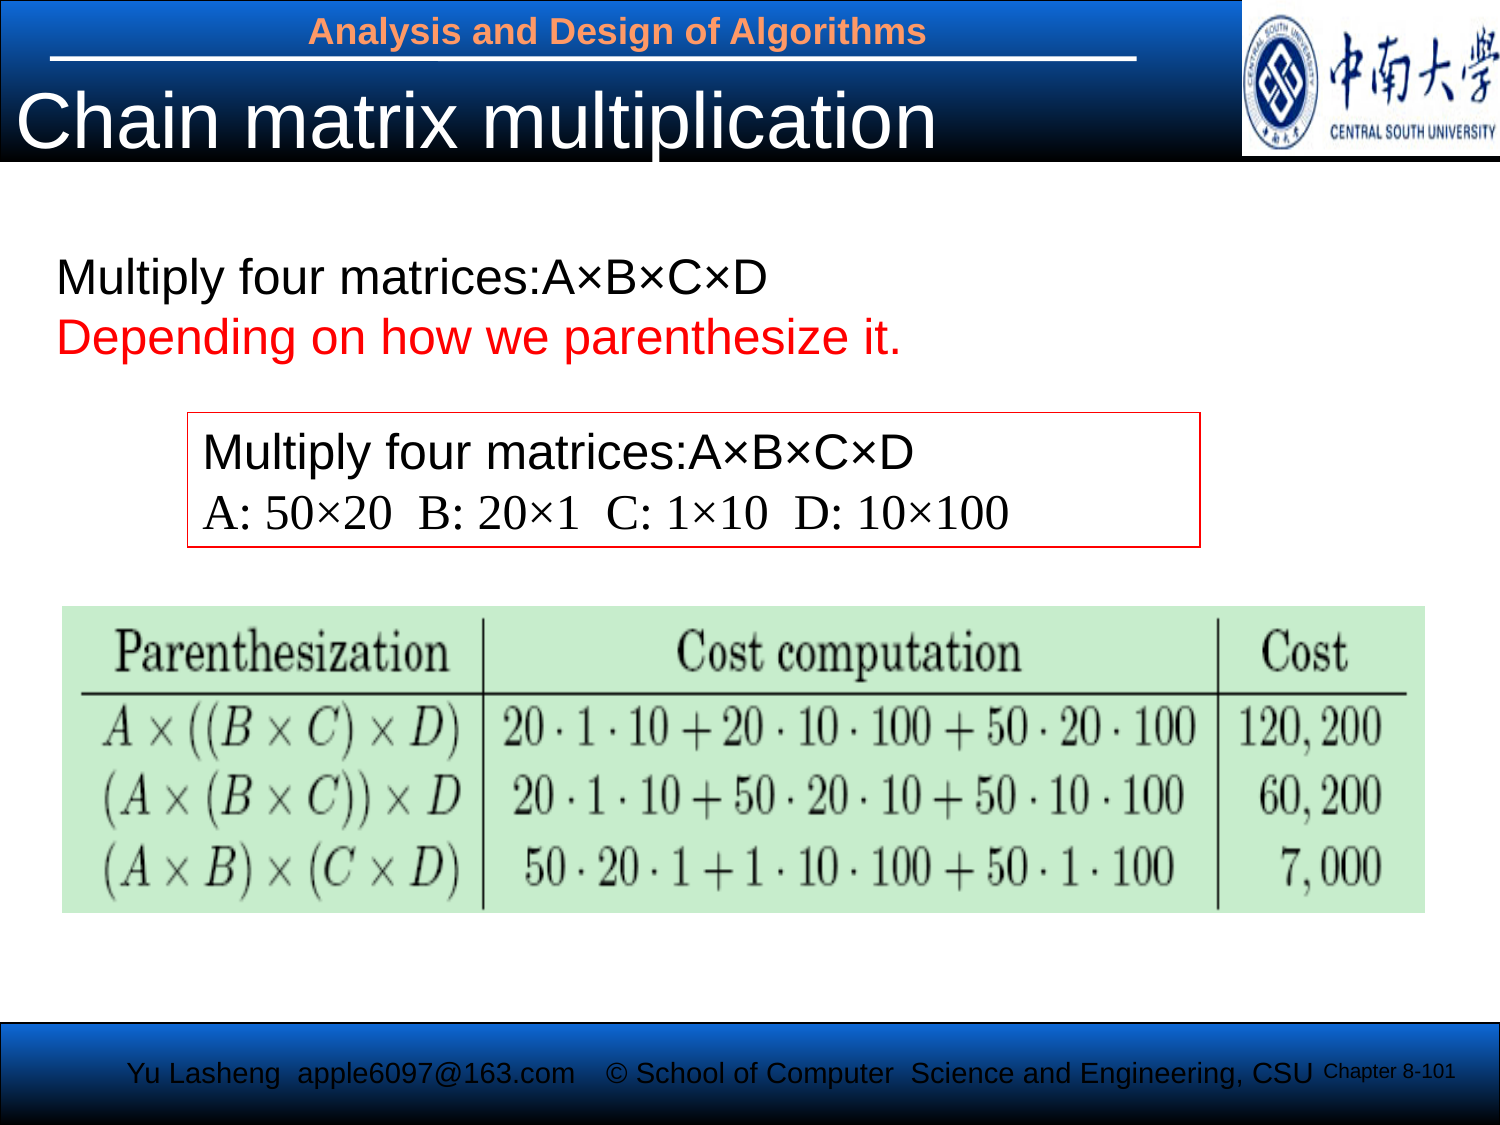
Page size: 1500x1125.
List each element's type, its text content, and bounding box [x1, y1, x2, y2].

title Chain matrix multiplication [0, 34, 1313, 200]
slide_number Chapter 8-101 [1293, 1049, 1472, 1125]
picture [62, 606, 1426, 913]
picture [1242, 0, 1500, 156]
text_box Multiply four matrices:A×B×C×D A: 50×20 B: 20×1 C: 1×10 D: 10×100 [187, 412, 1200, 548]
text_box Multiply four matrices:A×B×C×D Depending on how we parenthesize it. [41, 237, 1054, 373]
